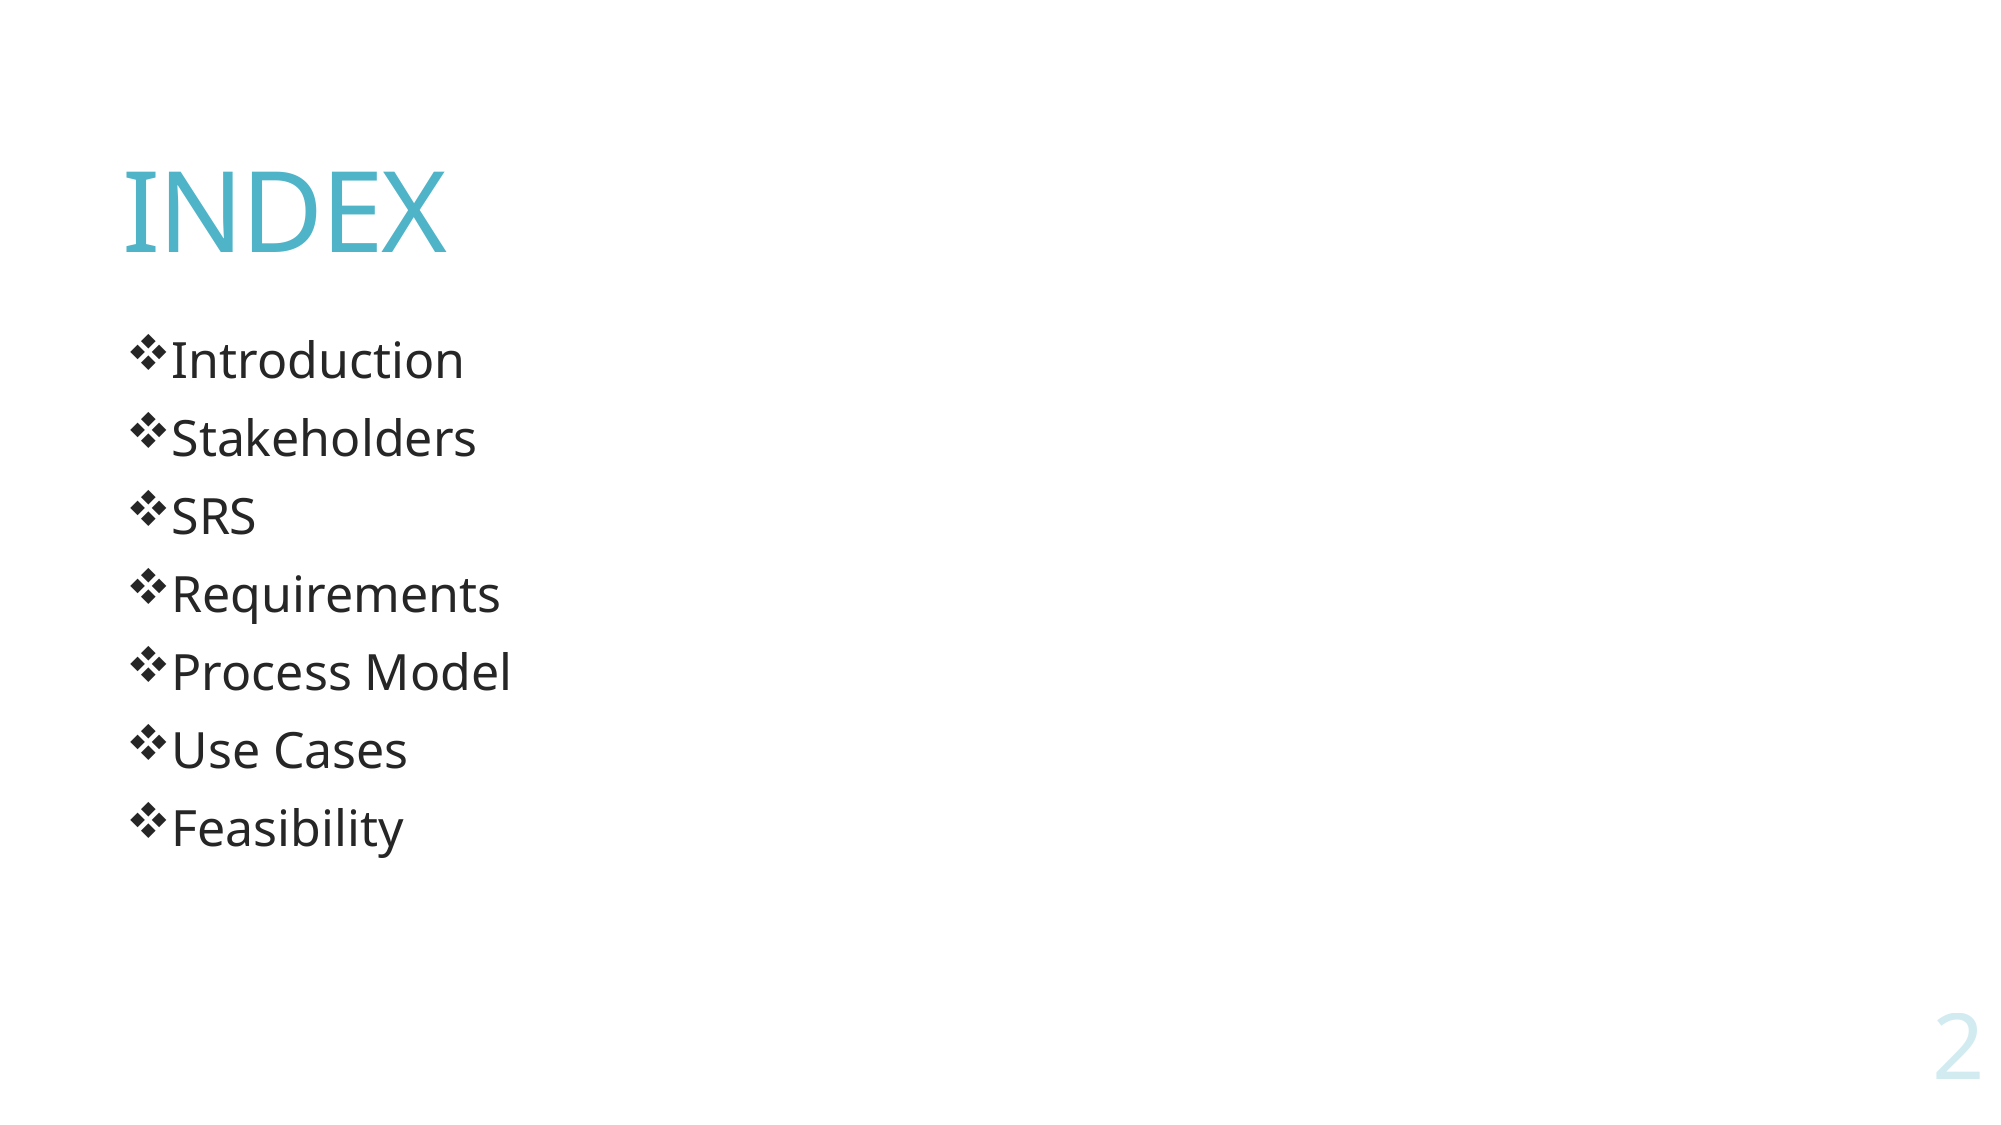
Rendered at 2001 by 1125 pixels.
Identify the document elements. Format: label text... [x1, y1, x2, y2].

title INDEX [107, 81, 1875, 354]
slide_number 2 [1751, 968, 2000, 1121]
list Introduction Stakeholders SRS Requirements Process Model Use Cases Feasibility [111, 329, 1876, 948]
